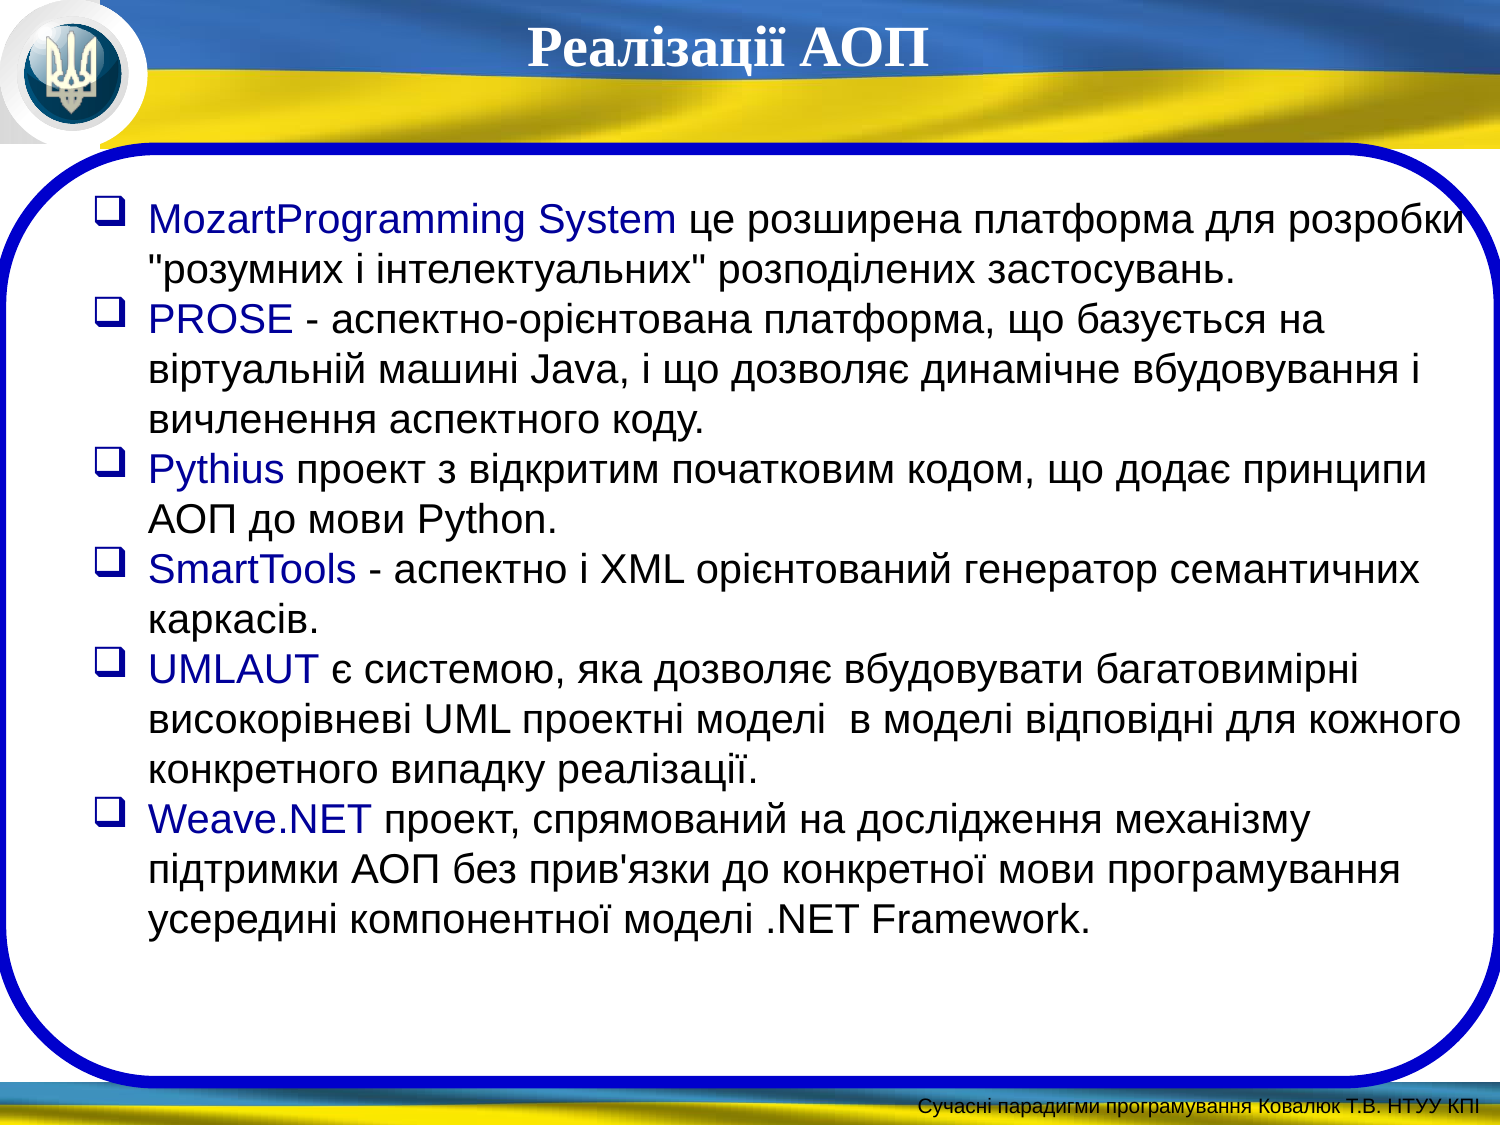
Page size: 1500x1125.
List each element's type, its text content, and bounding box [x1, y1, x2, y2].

text_box Реалізації АОП [513, 0, 960, 86]
picture [0, 1082, 1500, 1125]
text_box MozartProgramming System це розширена платформа для розробки "розумних і інтелектуальних" розподілених застосувань. PROSE - аспектно-орієнтована платформа, що базується на віртуальній машині Java, і що дозволяє динамічне вбудовування і вичленення аспектного коду. Pythius проект з відкритим початковим кодом, що додає принципи АОП до мови Python. SmartTools - аспектно і XML орієнтований генератор семантичних каркасів. UMLAUT є системою, яка дозволяє вбудовувати багатовимірні високорівневі UML проектні моделі в моделі відповідні для кожного конкретного випадку реалізації. Weave.NET проект, спрямований на дослідження механізму підтримки АОП без прив'язки до конкретної мови програмування усередині компонентної моделі .NET Framework. [76, 184, 1483, 950]
picture [100, 0, 1500, 149]
